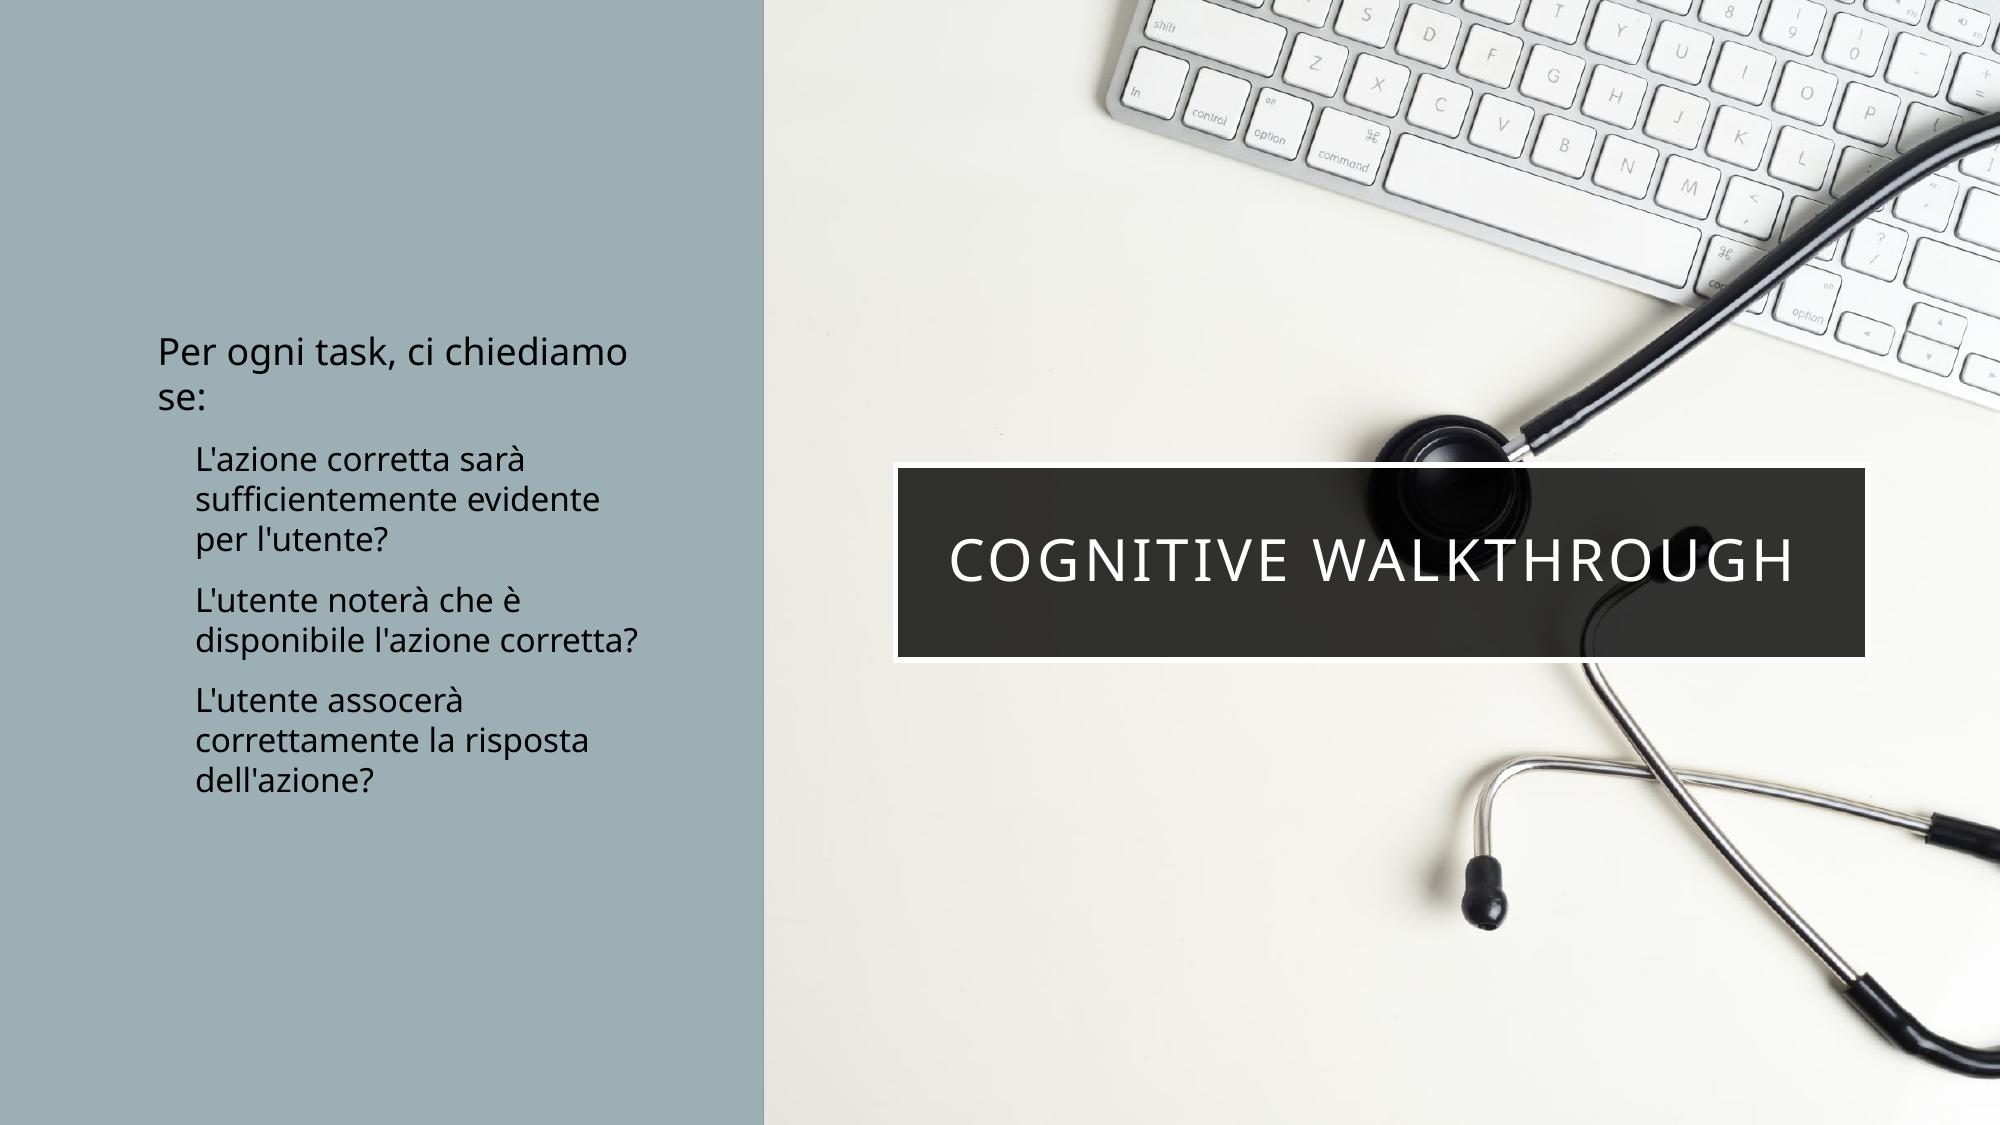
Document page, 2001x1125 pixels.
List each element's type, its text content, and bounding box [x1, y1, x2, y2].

text_box [0, 0, 763, 1125]
picture [763, 0, 2000, 1125]
list Per ogni task, ci chiediamo se: L'azione corretta sarà sufficientemente evidente per l'utente? L'utente noterà che è disponibile l'azione corretta? L'utente assocerà correttamente la risposta dell'azione? [105, 159, 659, 968]
